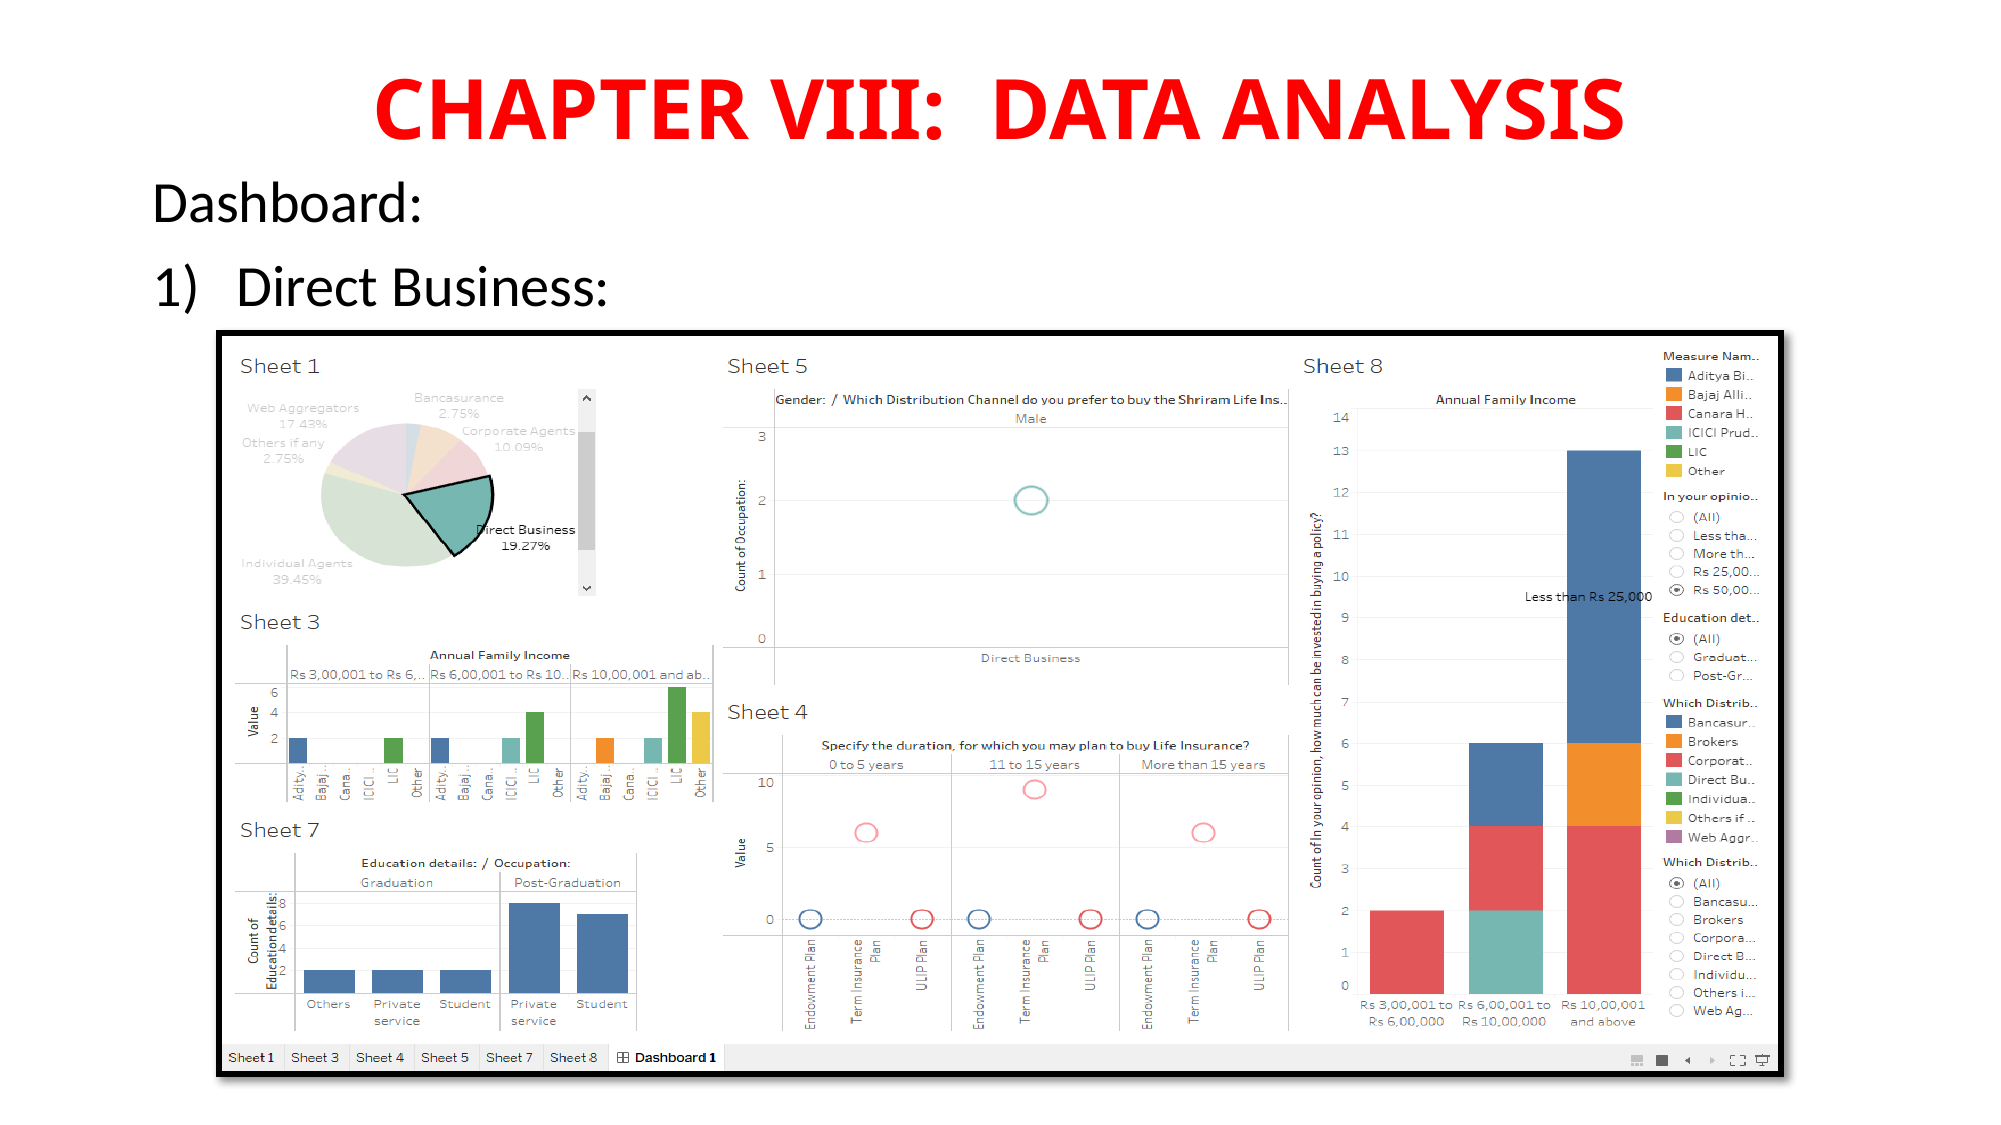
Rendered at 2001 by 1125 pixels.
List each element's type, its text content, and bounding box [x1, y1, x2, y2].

list Dashboard: Direct Business: [137, 164, 1863, 1014]
picture [222, 336, 1778, 1072]
title CHAPTER VIII: DATA ANALYSIS [137, 59, 1863, 164]
